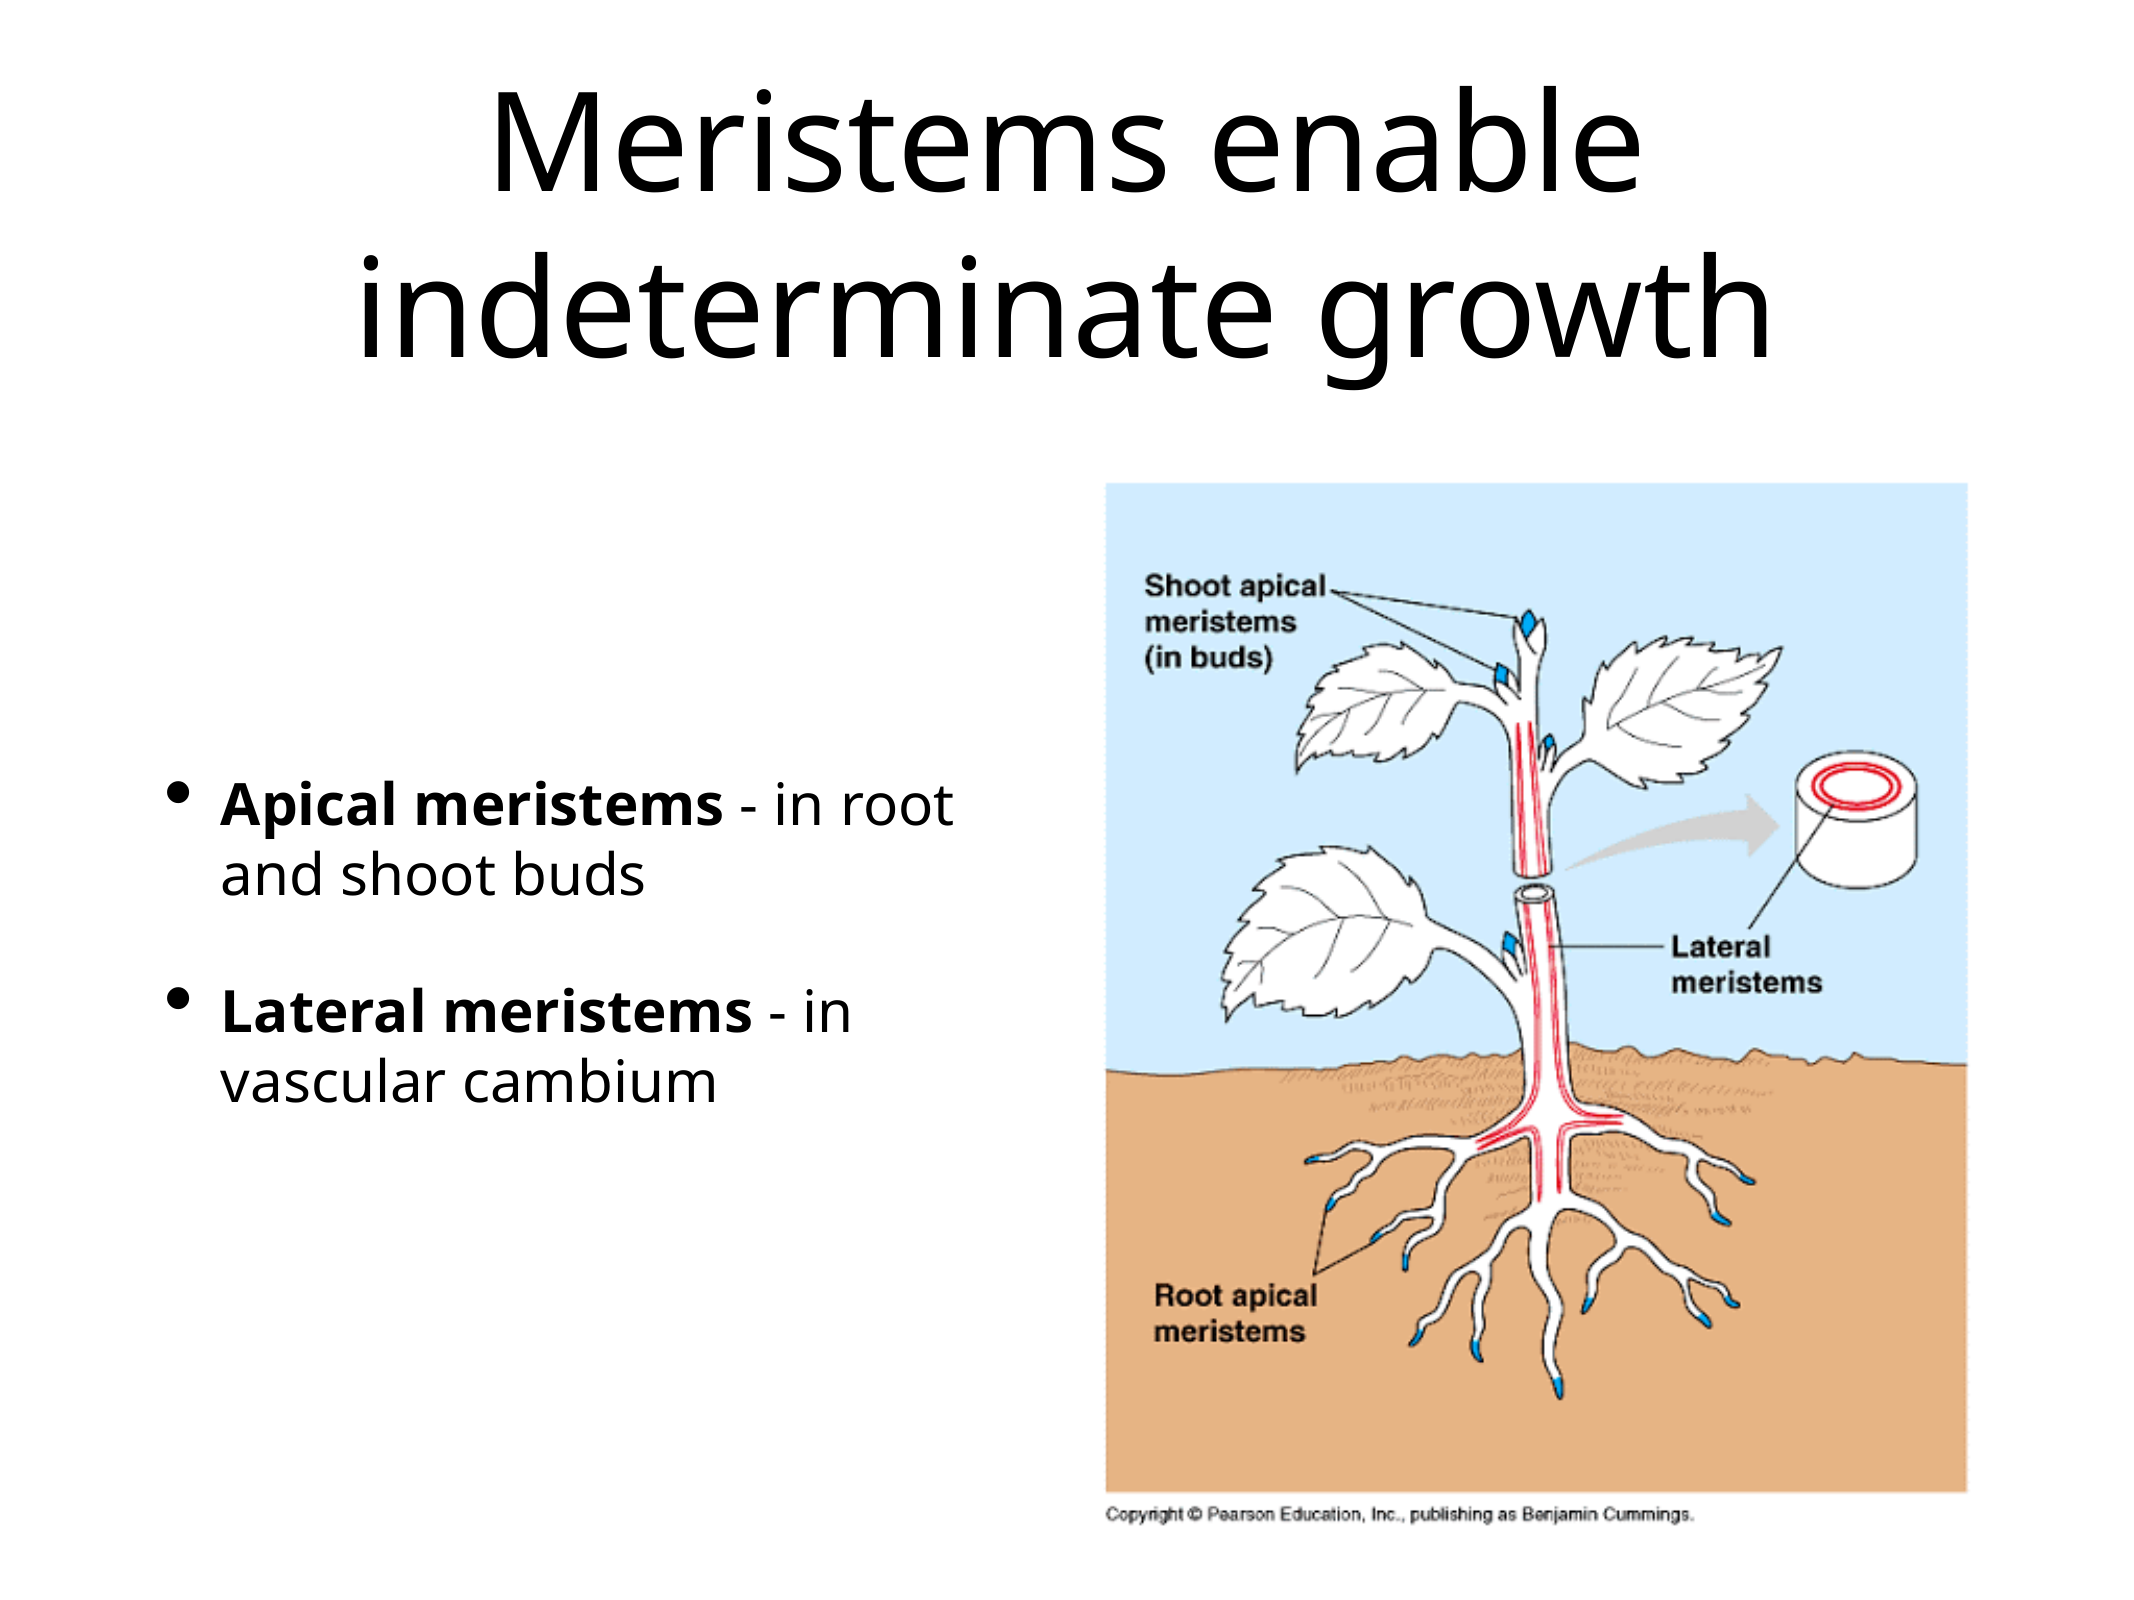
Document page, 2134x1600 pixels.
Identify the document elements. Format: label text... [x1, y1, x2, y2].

picture [1094, 469, 1985, 1537]
title Meristems enable indeterminate growth [155, 41, 1978, 397]
list Apical meristems - in root and shoot buds Lateral meristems - in vascular cambium [155, 424, 1032, 1457]
